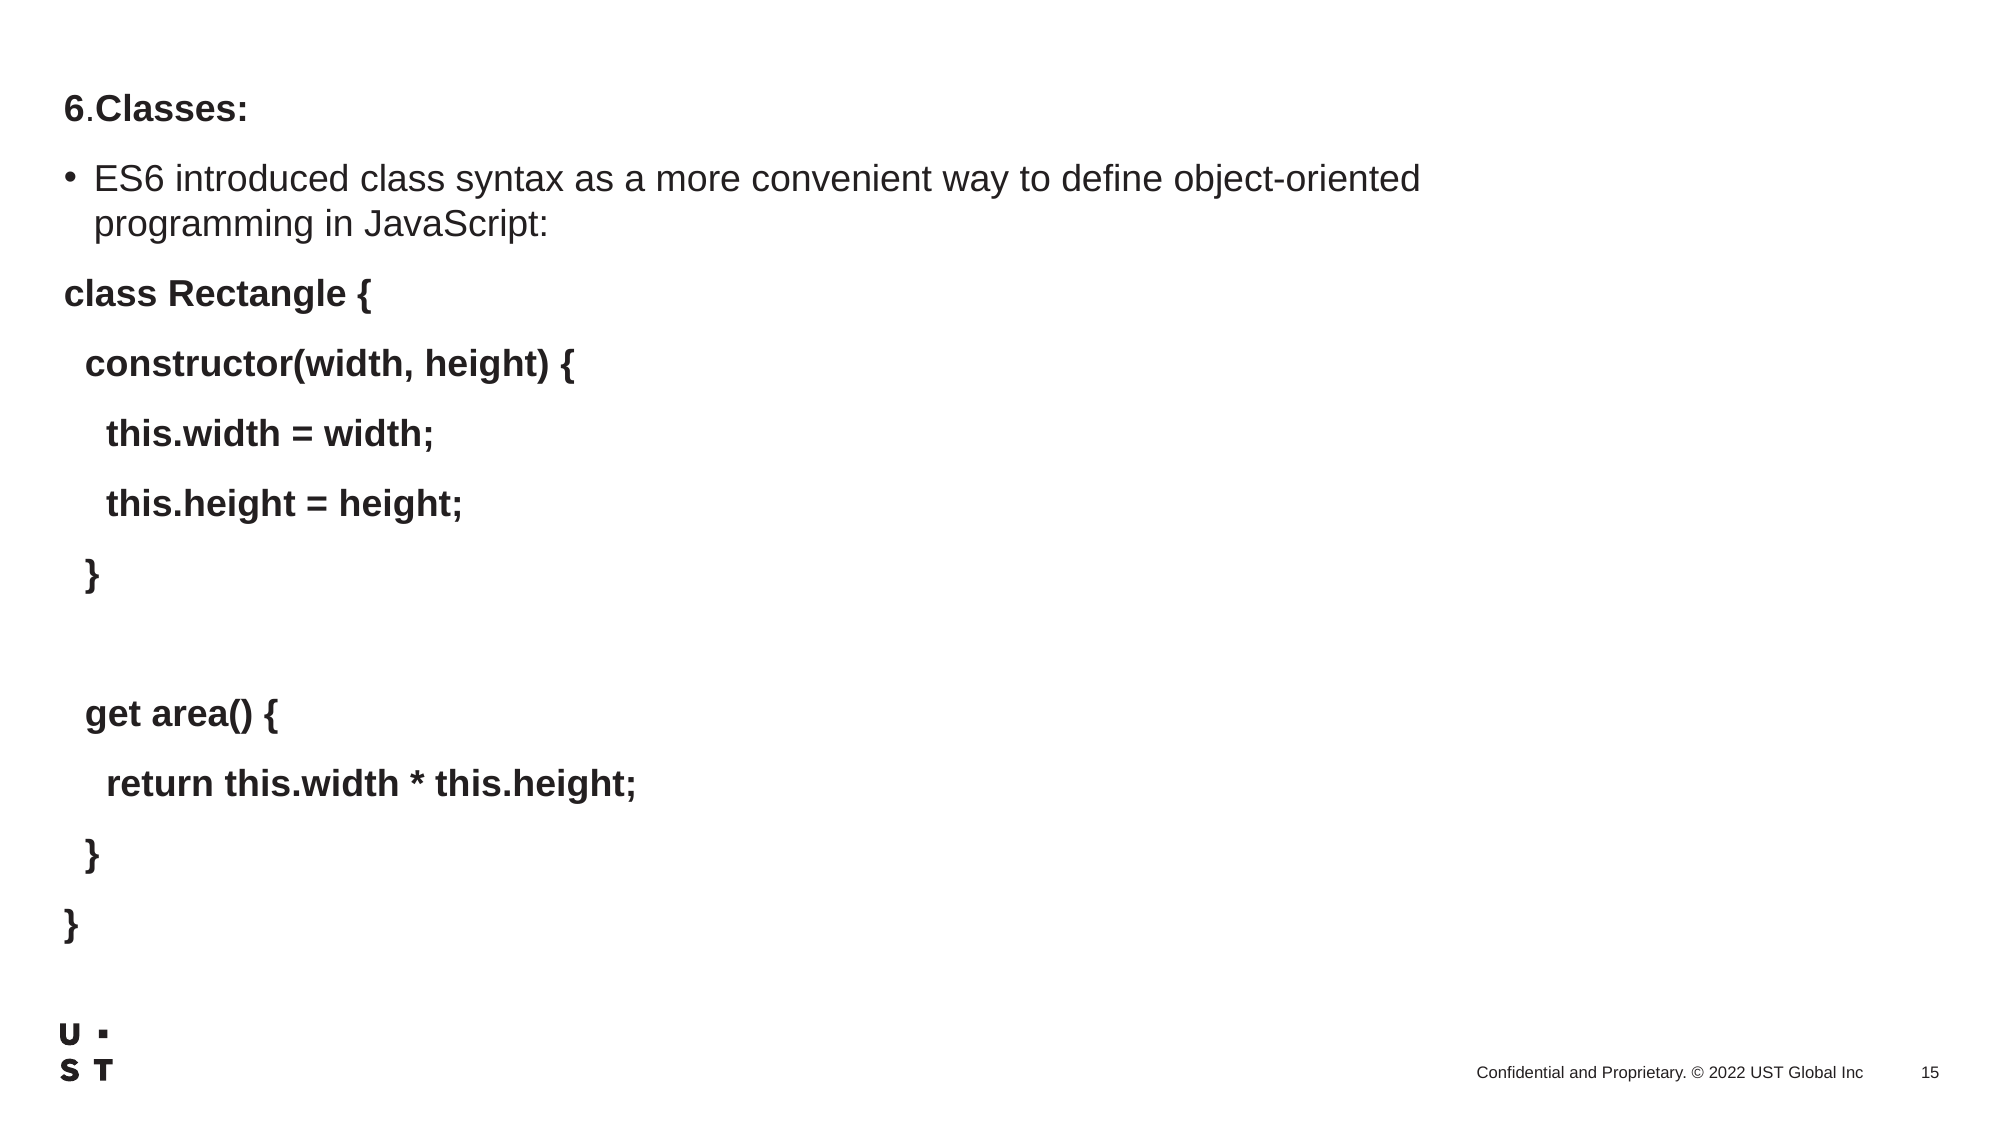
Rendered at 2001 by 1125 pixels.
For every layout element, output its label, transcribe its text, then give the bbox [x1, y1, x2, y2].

list 6.Classes: ES6 introduced class syntax as a more convenient way to define object-oriented programming in JavaScript: class Rectangle { constructor(width, height) { this.width = width; this.height = height; } get area() { return this.width * this.height; } } [64, 84, 1455, 989]
